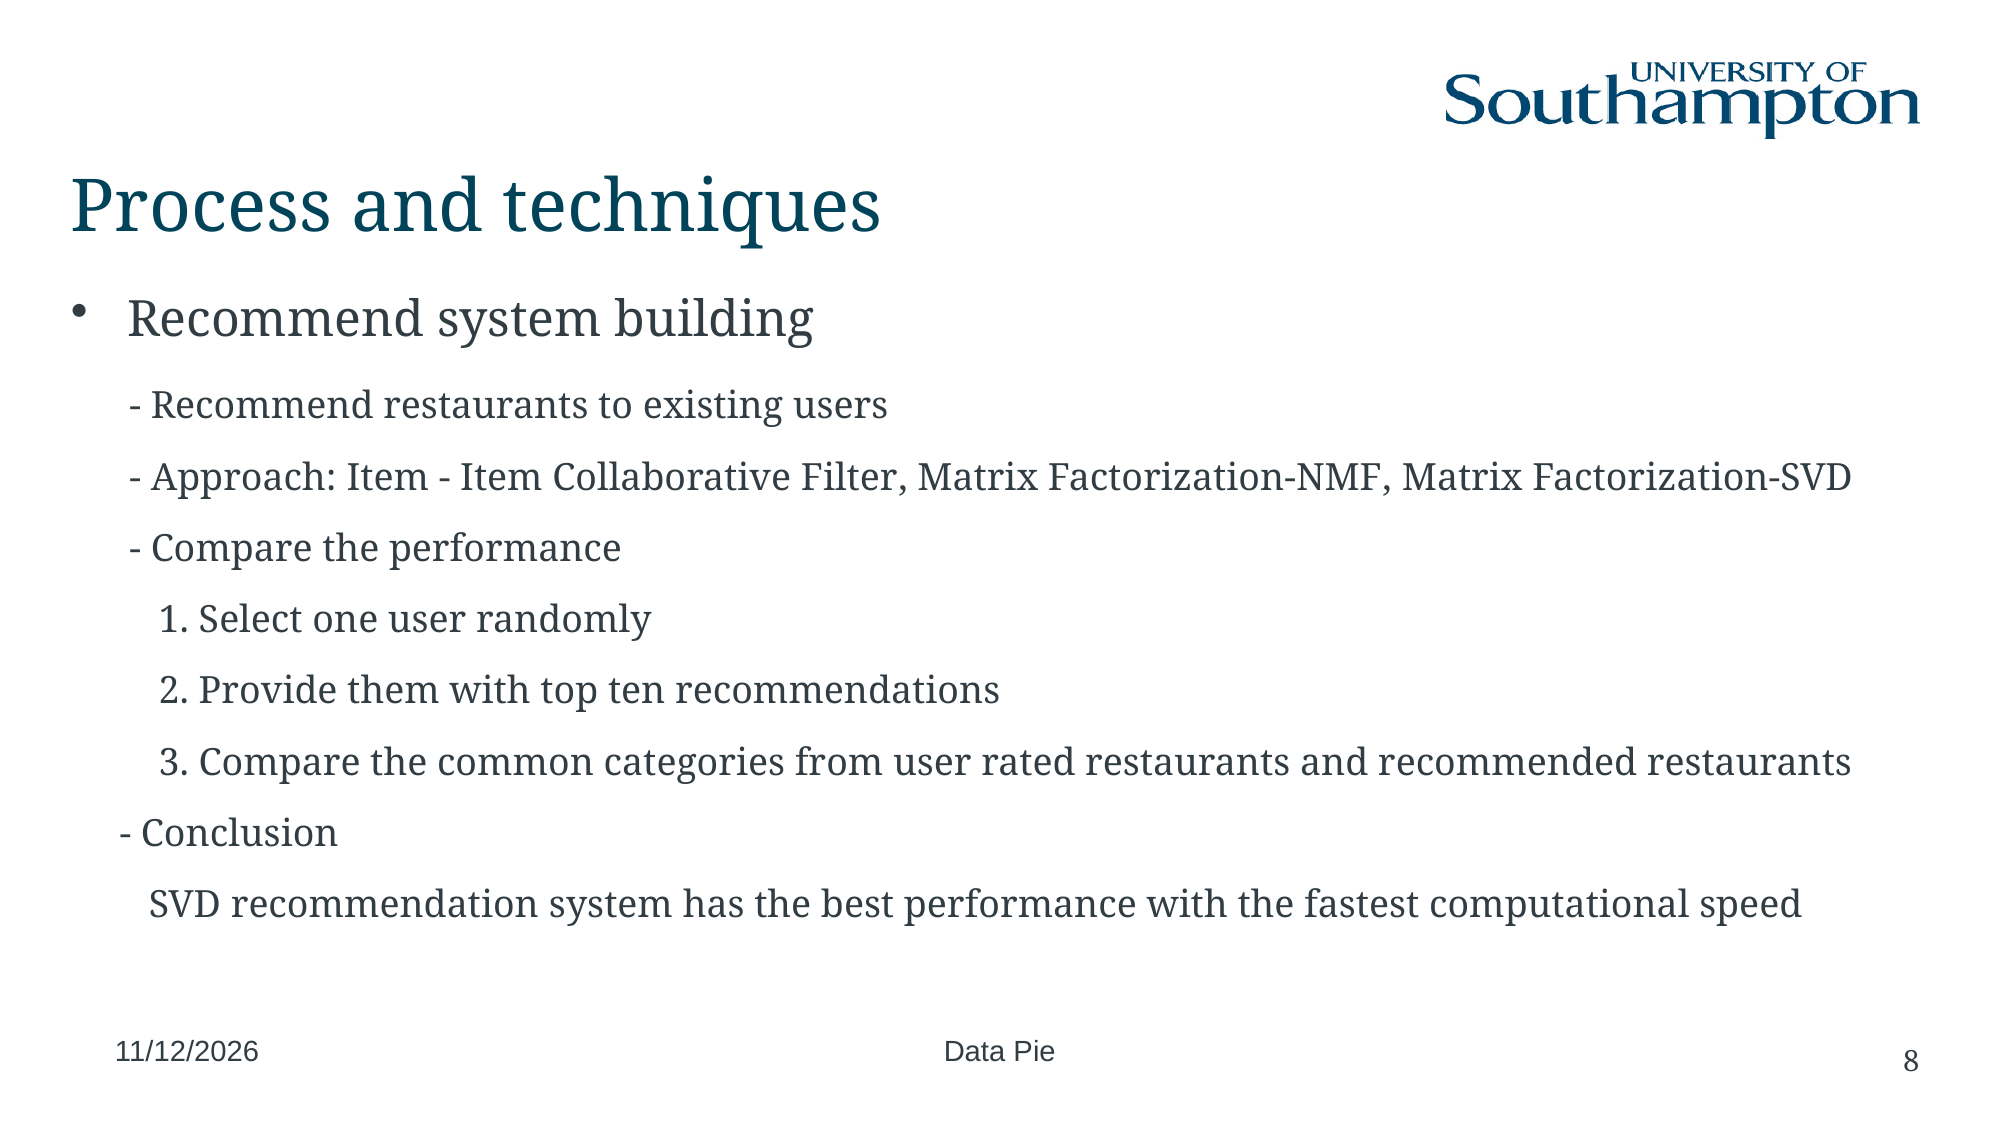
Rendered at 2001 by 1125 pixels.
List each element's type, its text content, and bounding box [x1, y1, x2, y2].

slide_number 8 [1452, 1034, 1920, 1113]
list Recommend system building - ﻿Recommend restaurants to existing users - ﻿Approach: Item - Item Collaborative Filter, Matrix Factorization-NMF, Matrix Factorization-SVD - Compare the performance 1. Select one user randomly 2. Provide them with top ten recommendations 3. Compare the common categories from user rated restaurants and recommended restaurants - Conclusion SVD recommendation system has the best performance with the fastest computational speed [70, 278, 1930, 1022]
picture [1446, 62, 1920, 139]
title Process and techniques [70, 148, 1930, 256]
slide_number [99, 1024, 567, 1103]
footer Data Pie [683, 1024, 1317, 1103]
